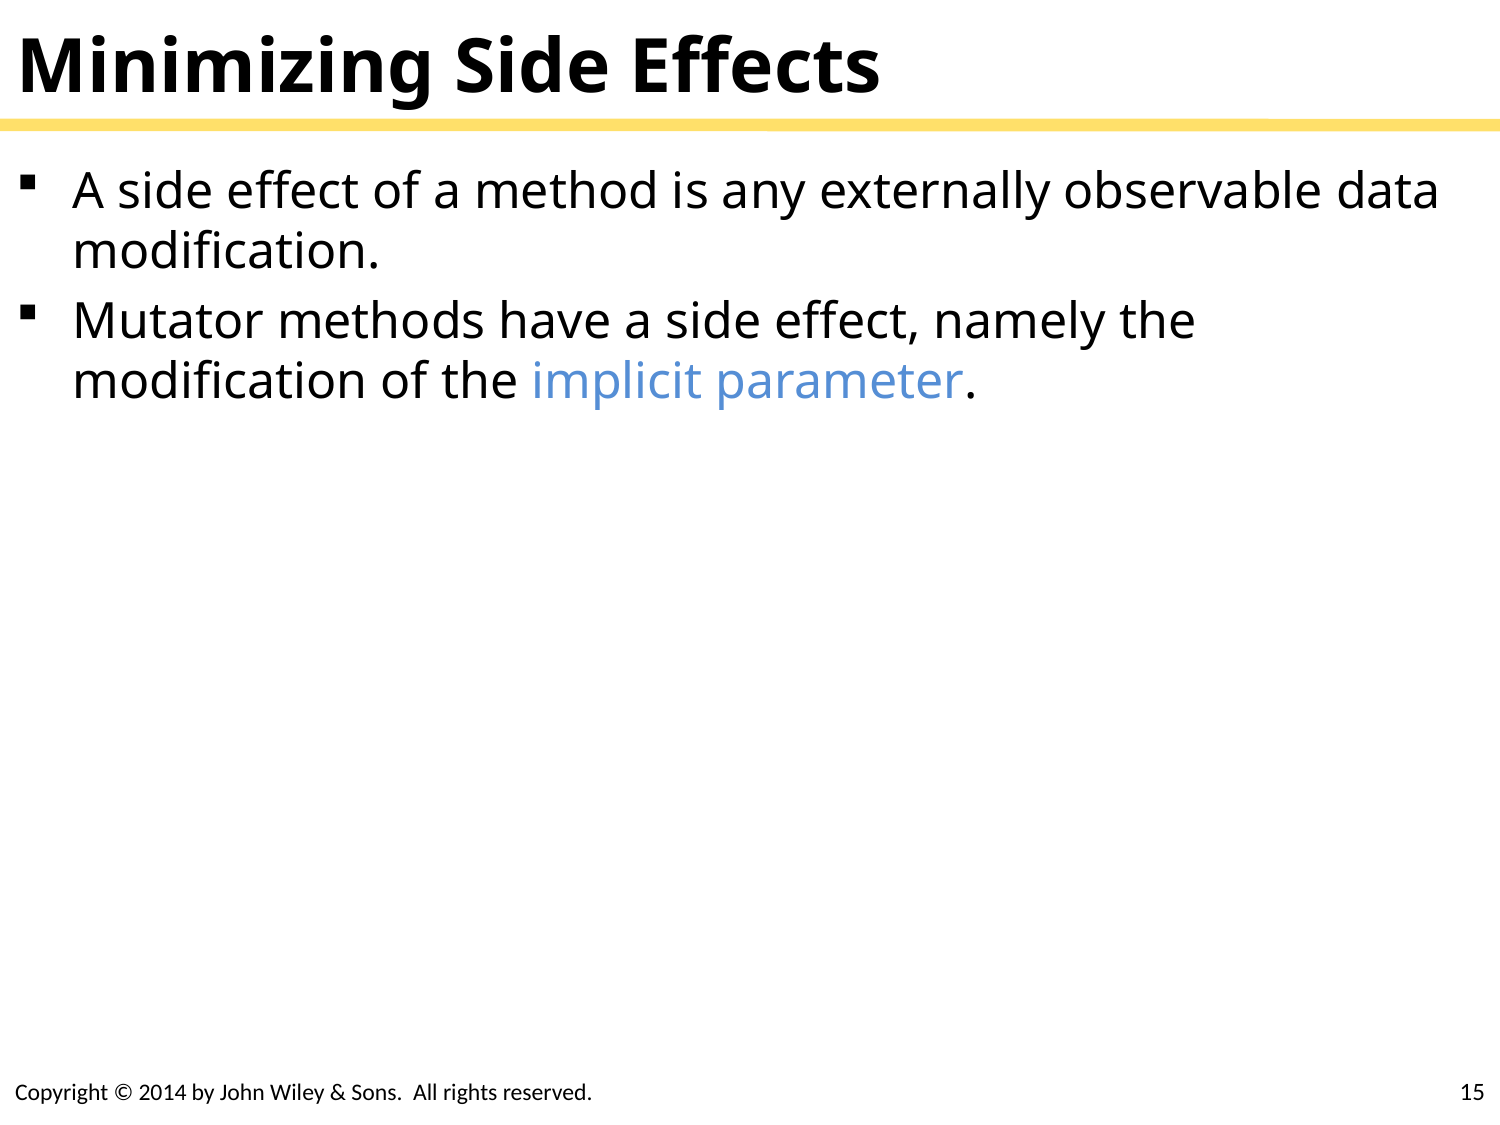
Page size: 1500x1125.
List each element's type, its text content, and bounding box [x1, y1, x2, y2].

title Minimizing Side Effects [1, 0, 1500, 125]
list A side effect of a method is any externally observable data modification. Mutator methods have a side effect, namely the modification of the implicit parameter. [1, 151, 1500, 1081]
